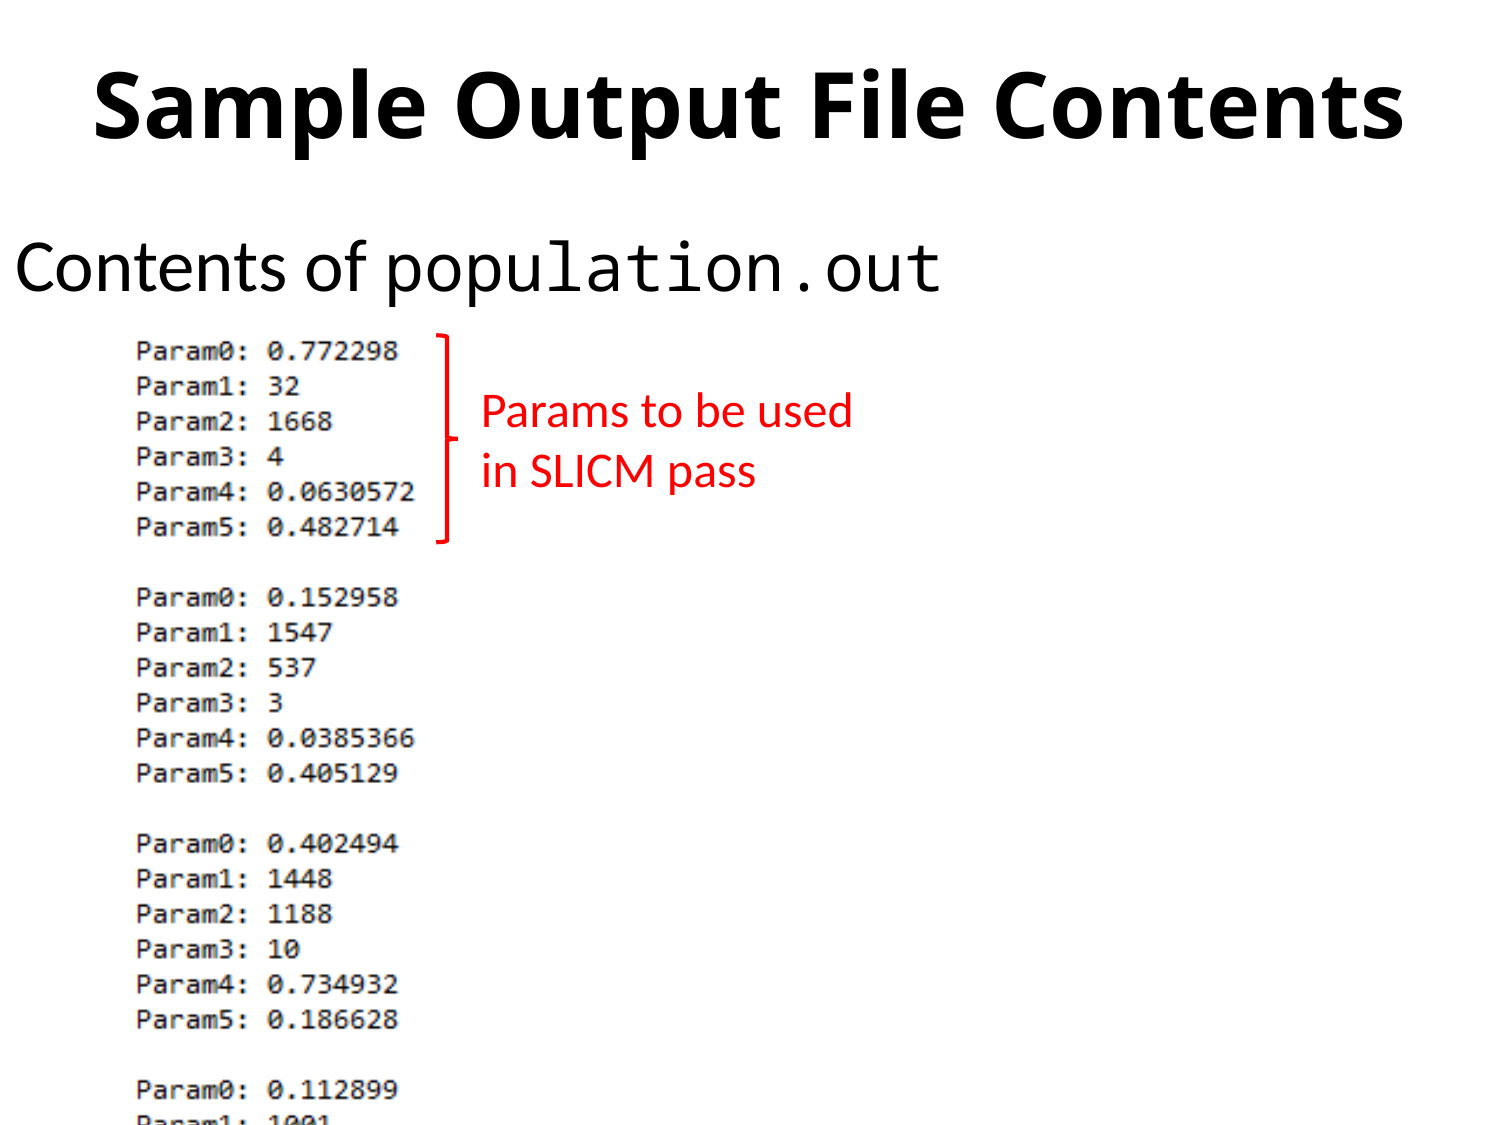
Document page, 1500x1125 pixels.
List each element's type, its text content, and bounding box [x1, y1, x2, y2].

picture [134, 335, 458, 1125]
title Sample Output File Contents [0, 0, 1500, 218]
list Contents of population.out [0, 219, 1500, 1125]
text_box Params to be used in SLICM pass [466, 370, 894, 506]
